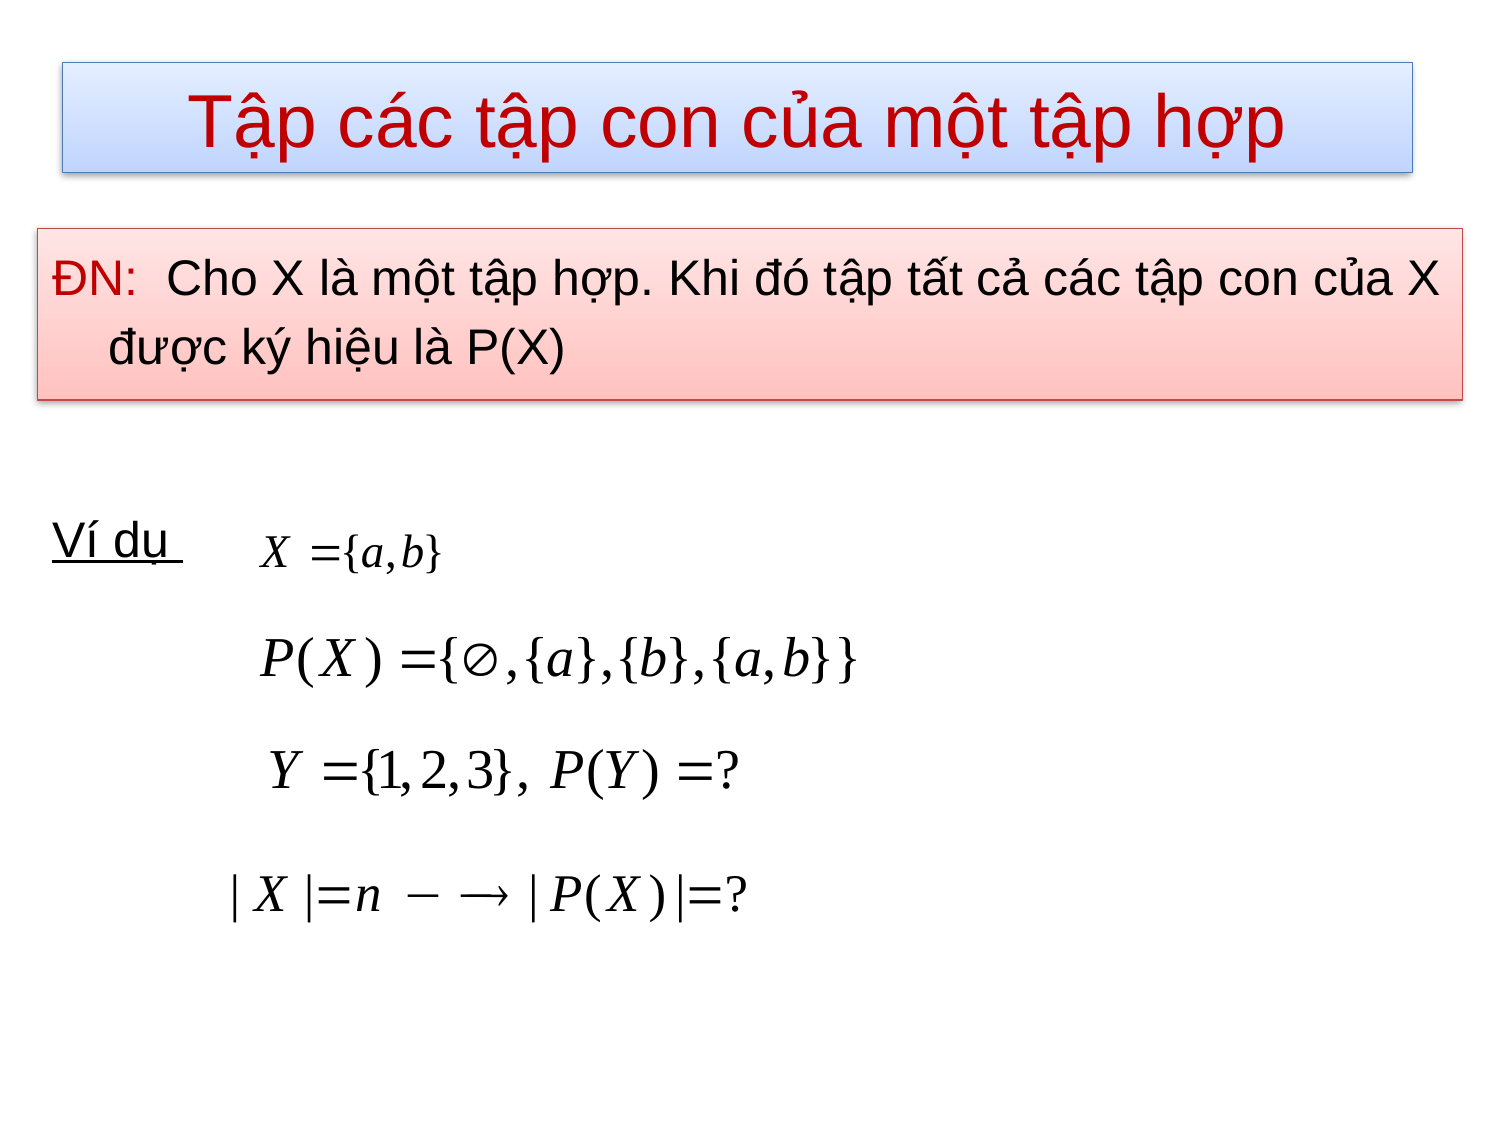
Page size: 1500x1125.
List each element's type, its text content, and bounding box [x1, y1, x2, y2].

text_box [262, 737, 751, 813]
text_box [249, 624, 869, 701]
list ĐN: Cho X là một tập hợp. Khi đó tập tất cả các tập con của X được ký hiệu là P(X) [37, 228, 1463, 401]
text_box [37, 499, 450, 588]
title Tập các tập con của một tập hợp [62, 62, 1413, 173]
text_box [224, 862, 760, 938]
